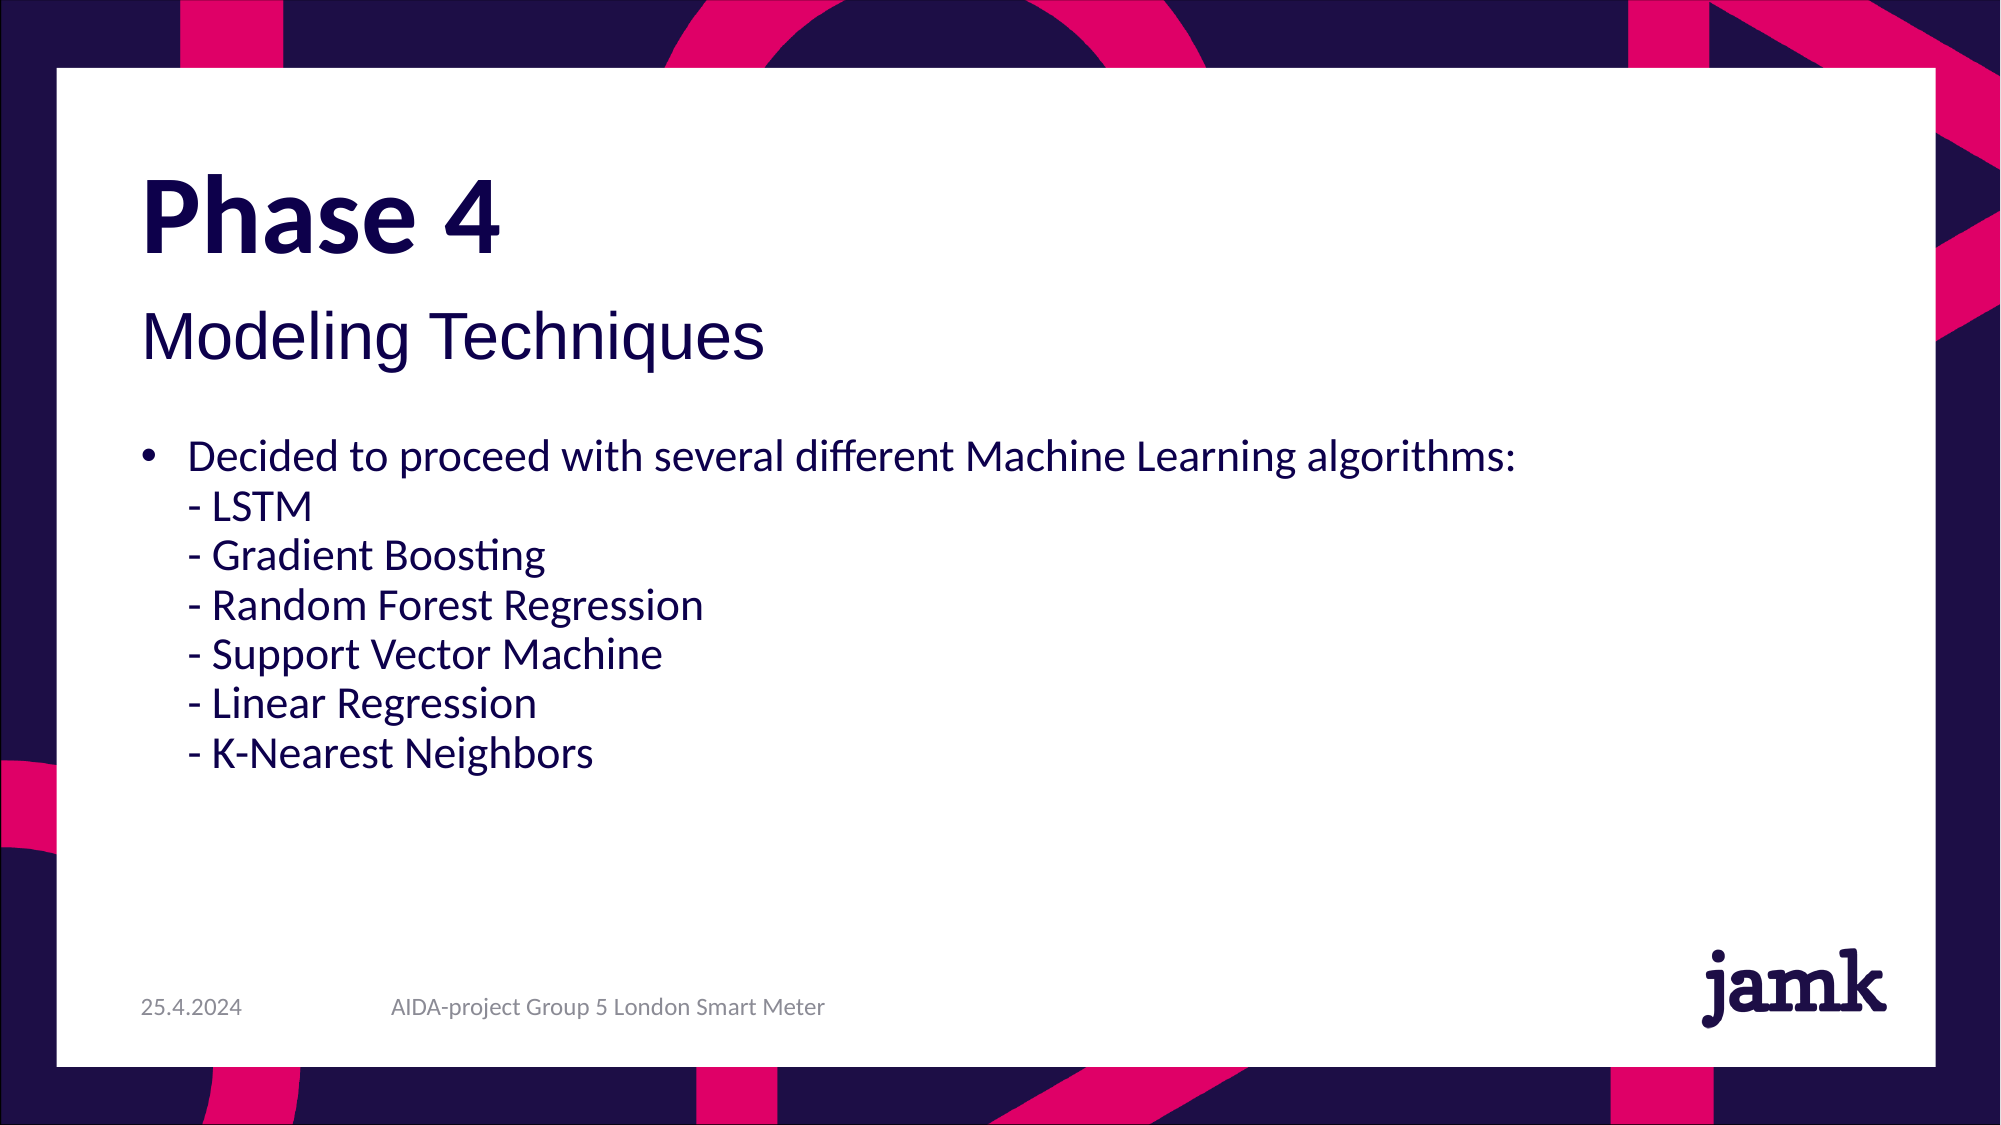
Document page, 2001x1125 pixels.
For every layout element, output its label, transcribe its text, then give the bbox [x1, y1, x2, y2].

title Phase 4 [126, 148, 1851, 283]
list Decided to proceed with several different Machine Learning algorithms: - LSTM - Gradient Boosting - Random Forest Regression - Support Vector Machine - Linear Regression - K-Nearest Neighbors [126, 424, 1851, 885]
picture [0, 0, 2001, 1125]
footer AIDA-project Group 5 London Smart Meter [376, 972, 1290, 1039]
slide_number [125, 972, 365, 1039]
subtitle Modeling Techniques [126, 285, 1851, 392]
